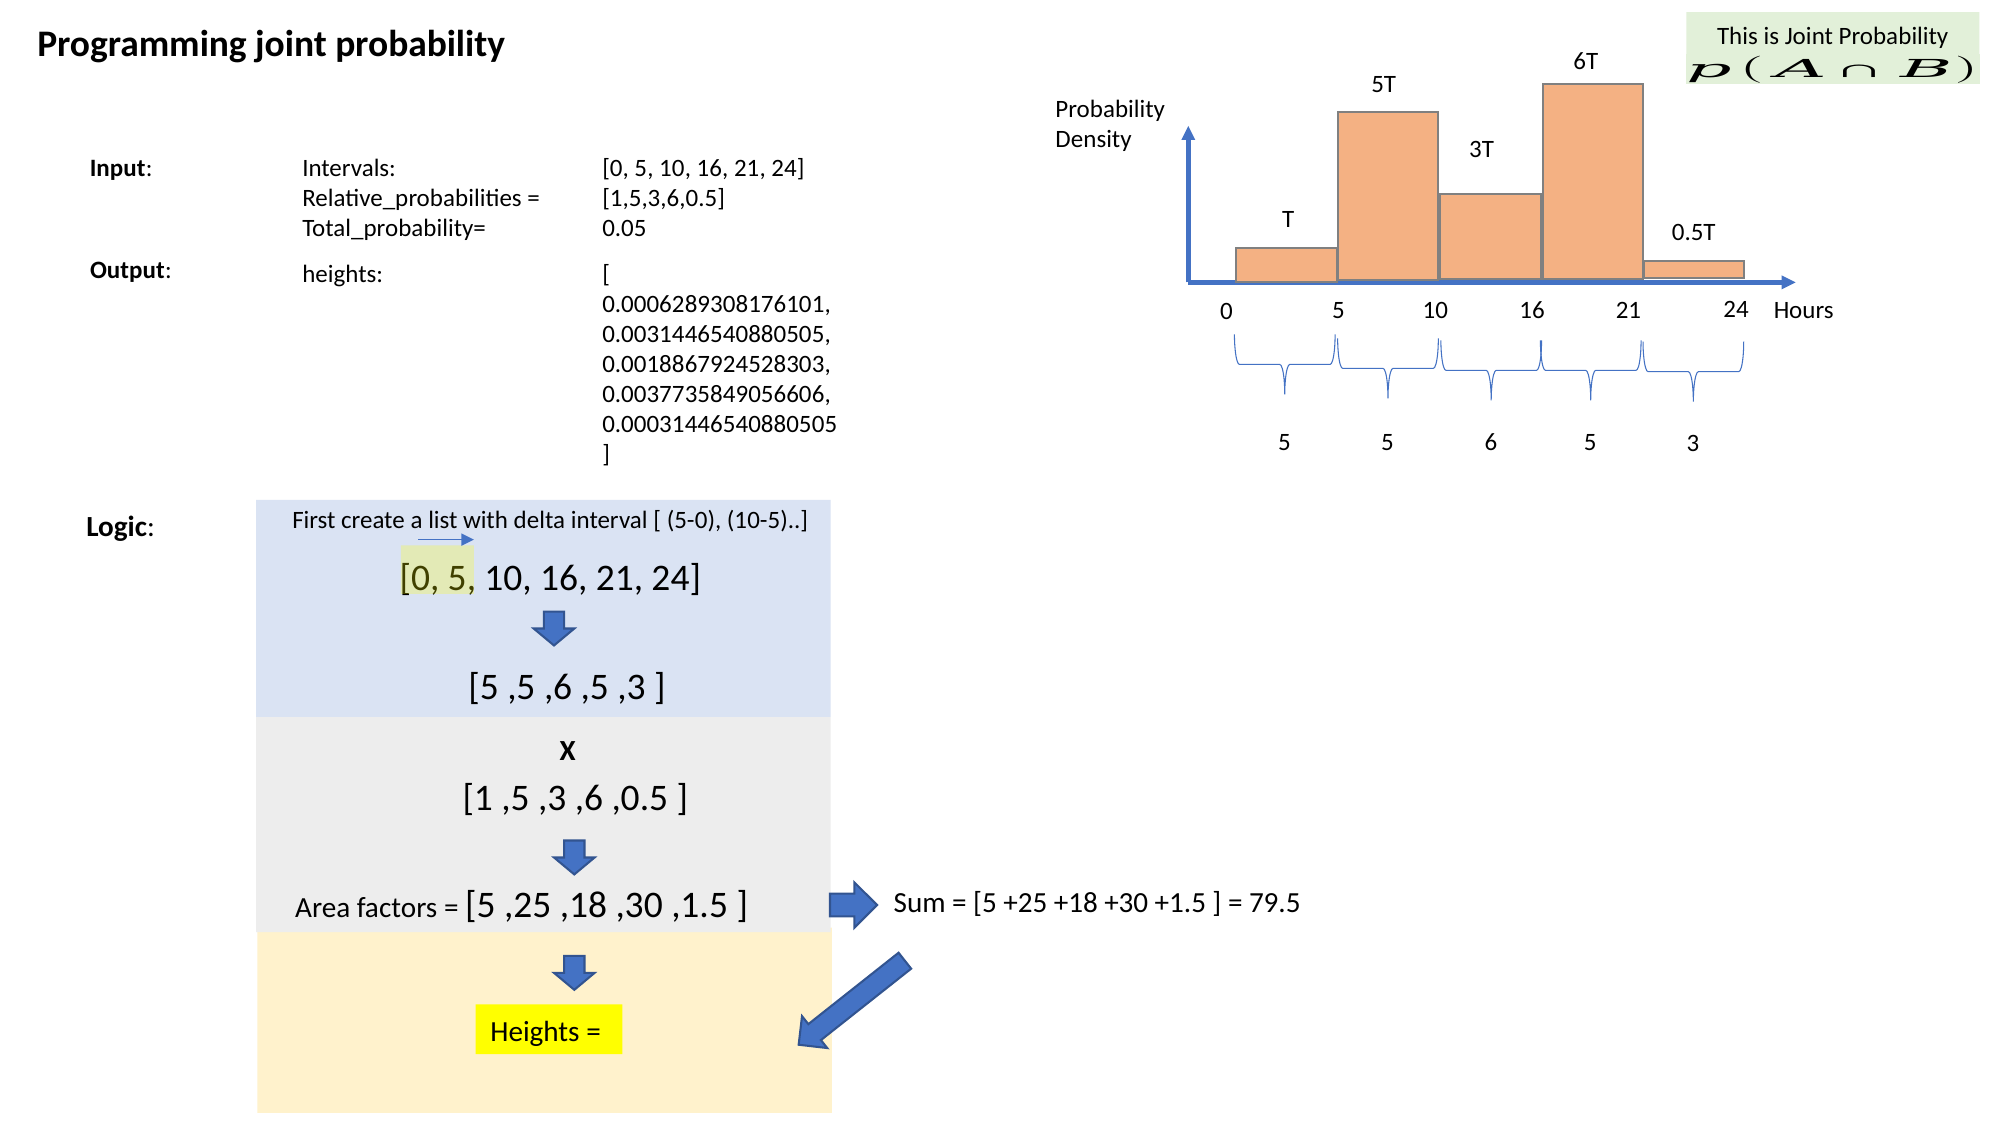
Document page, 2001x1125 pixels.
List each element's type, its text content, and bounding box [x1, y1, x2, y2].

text_box 3 [1671, 418, 1715, 464]
text_box [828, 879, 879, 931]
text_box Programming joint probability [22, 11, 521, 72]
text_box 5 [1569, 417, 1613, 463]
text_box [255, 499, 832, 718]
text_box Output: [75, 245, 216, 291]
text_box T [1267, 195, 1337, 241]
text_box [255, 718, 832, 933]
text_box [1337, 111, 1439, 281]
text_box [797, 951, 913, 1050]
text_box 0 [1205, 286, 1249, 332]
text_box [1440, 340, 1541, 401]
text_box [5 ,5 ,6 ,5 ,3 ] [453, 654, 681, 715]
text_box [1539, 340, 1642, 401]
text_box This is Joint Probability [1686, 12, 1980, 54]
text_box 10 [1407, 286, 1485, 332]
text_box 5 [1317, 286, 1361, 332]
text_box [1 ,5 ,3 ,6 ,0.5 ] [447, 765, 704, 825]
text_box [256, 927, 833, 1114]
text_box Sum = [5 +25 +18 +30 +1.5 ] = 79.5 [878, 875, 1317, 926]
text_box 6T [1558, 37, 1686, 82]
text_box Probability Density [1040, 84, 1182, 160]
text_box 3T [1454, 125, 1582, 170]
text_box X [544, 724, 590, 775]
text_box [1337, 338, 1439, 399]
text_box First create a list with delta interval [ (5-0), (10-5)..] [277, 496, 831, 572]
text_box Input: [75, 143, 216, 189]
text_box [1642, 341, 1745, 402]
text_box [1439, 193, 1542, 280]
text_box [1542, 83, 1644, 280]
text_box Logic: [71, 499, 212, 550]
text_box [551, 839, 598, 873]
text_box 6 [1469, 417, 1513, 463]
text_box [1233, 334, 1336, 395]
text_box 21 [1601, 286, 1679, 332]
text_box [1643, 260, 1745, 279]
text_box [1235, 247, 1338, 282]
text_box [551, 954, 598, 992]
text_box 5 [1366, 417, 1410, 463]
text_box [400, 544, 475, 595]
text_box Area factors = [5 ,25 ,18 ,30 ,1.5 ] [280, 873, 764, 933]
text_box 0.5T [1657, 208, 1785, 253]
text_box heights: [ 0.0006289308176101, 0.0031446540880505, 0.0018867924528303, 0.0037735849056606, 0.00031446540880505 ] [287, 250, 912, 475]
text_box 5T [1356, 60, 1484, 106]
text_box Intervals: [0, 5, 10, 16, 21, 24] Relative_probabilities = [1,5,3,6,0.5] Total_probability= 0.05 [287, 143, 841, 249]
text_box 5 [1263, 417, 1307, 463]
text_box 24 [1708, 285, 1786, 331]
text_box Hours [1758, 286, 1957, 332]
text_box [0, 5, 10, 16, 21, 24] [384, 545, 717, 606]
text_box 16 [1504, 286, 1582, 332]
text_box [530, 610, 578, 647]
